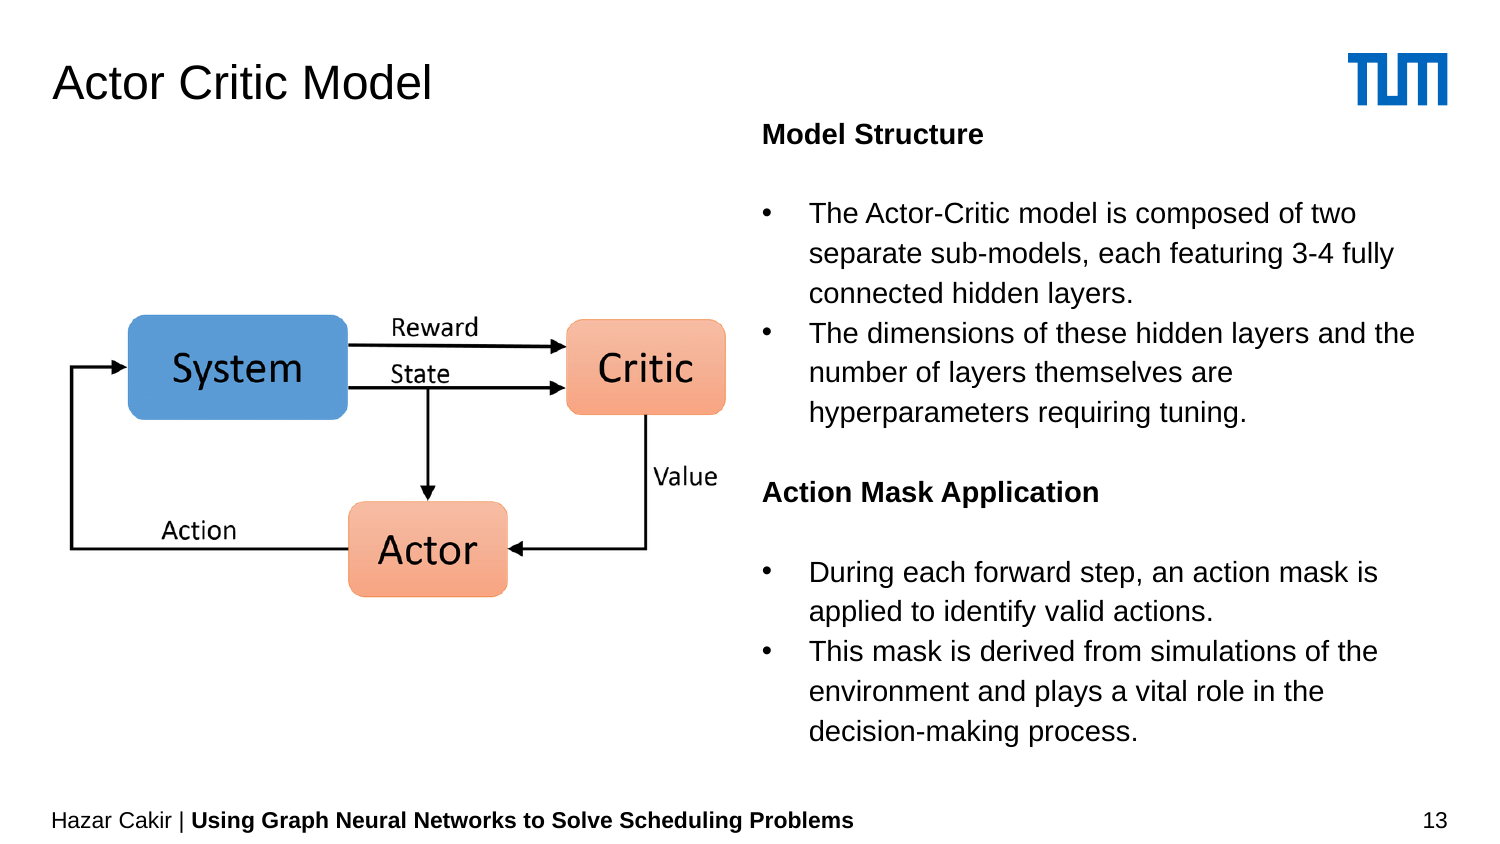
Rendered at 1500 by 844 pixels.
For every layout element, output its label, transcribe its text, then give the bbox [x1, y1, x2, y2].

footer Hazar Cakir | Using Graph Neural Networks to Solve Scheduling Problems [51, 796, 1371, 842]
title Actor Critic Model [52, 47, 1312, 111]
list Model Structure The Actor-Critic model is composed of two separate sub-models, each featuring 3-4 fully connected hidden layers. The dimensions of these hidden layers and the number of layers themselves are hyperparameters requiring tuning. Action Mask Application During each forward step, an action mask is applied to identify valid actions. This mask is derived from simulations of the environment and plays a vital role in the decision-making process. [761, 109, 1448, 747]
slide_number 13 [1371, 796, 1448, 842]
picture [51, 297, 739, 607]
